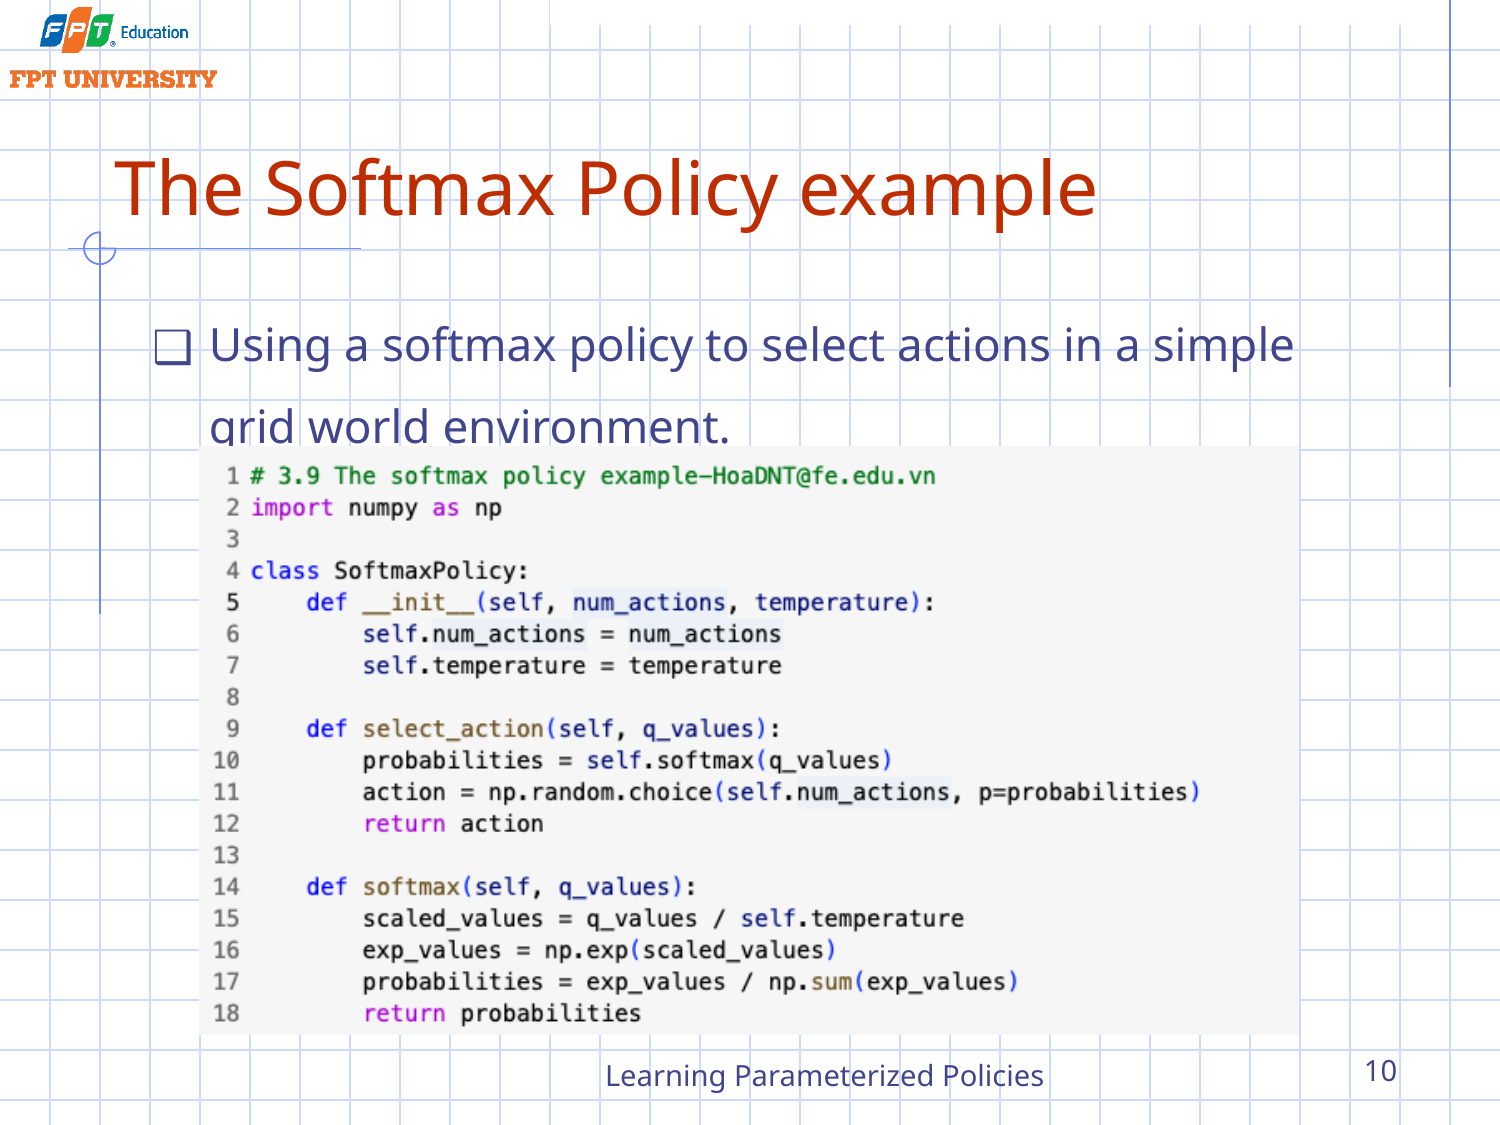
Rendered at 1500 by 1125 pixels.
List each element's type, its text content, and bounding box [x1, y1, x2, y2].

picture [10, 6, 217, 88]
list Using a softmax policy to select actions in a simple grid world environment. [137, 280, 1400, 988]
text_box 10 [1099, 1024, 1413, 1100]
picture [199, 446, 1299, 1035]
text_box Learning Parameterized Policies [587, 1043, 1063, 1100]
title The Softmax Policy example [99, 50, 1500, 238]
